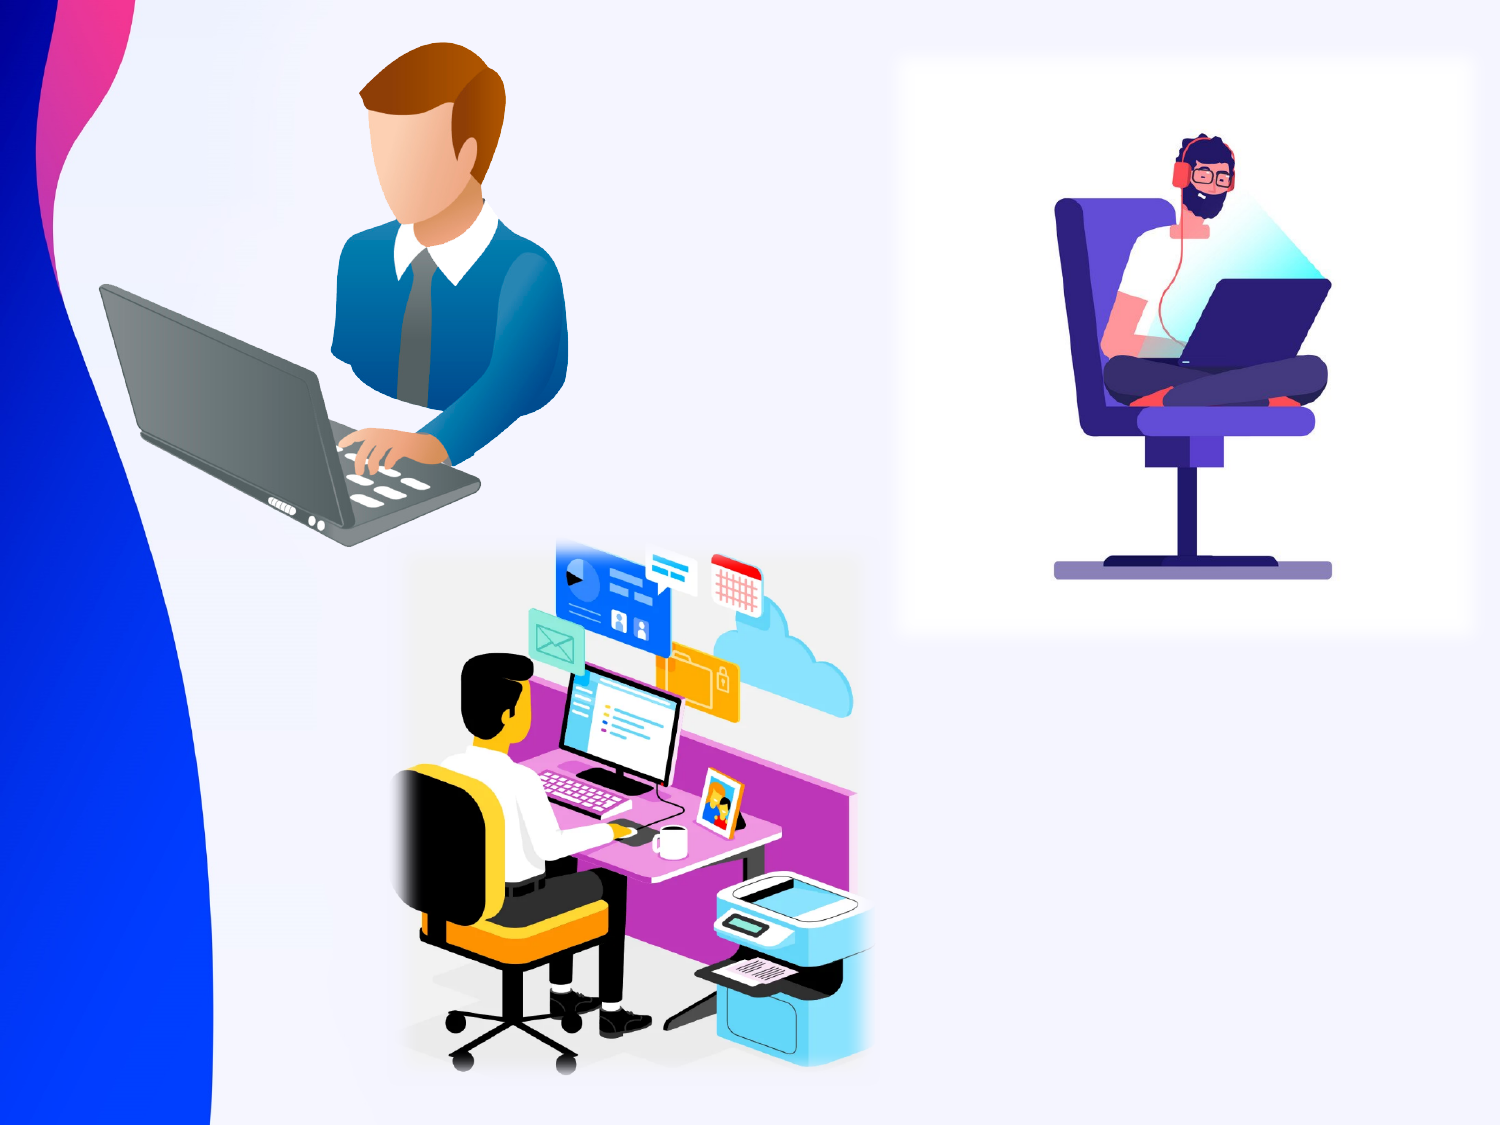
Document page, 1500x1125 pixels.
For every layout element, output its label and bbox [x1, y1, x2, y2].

list [64, 11, 616, 563]
picture [0, 0, 1500, 1125]
